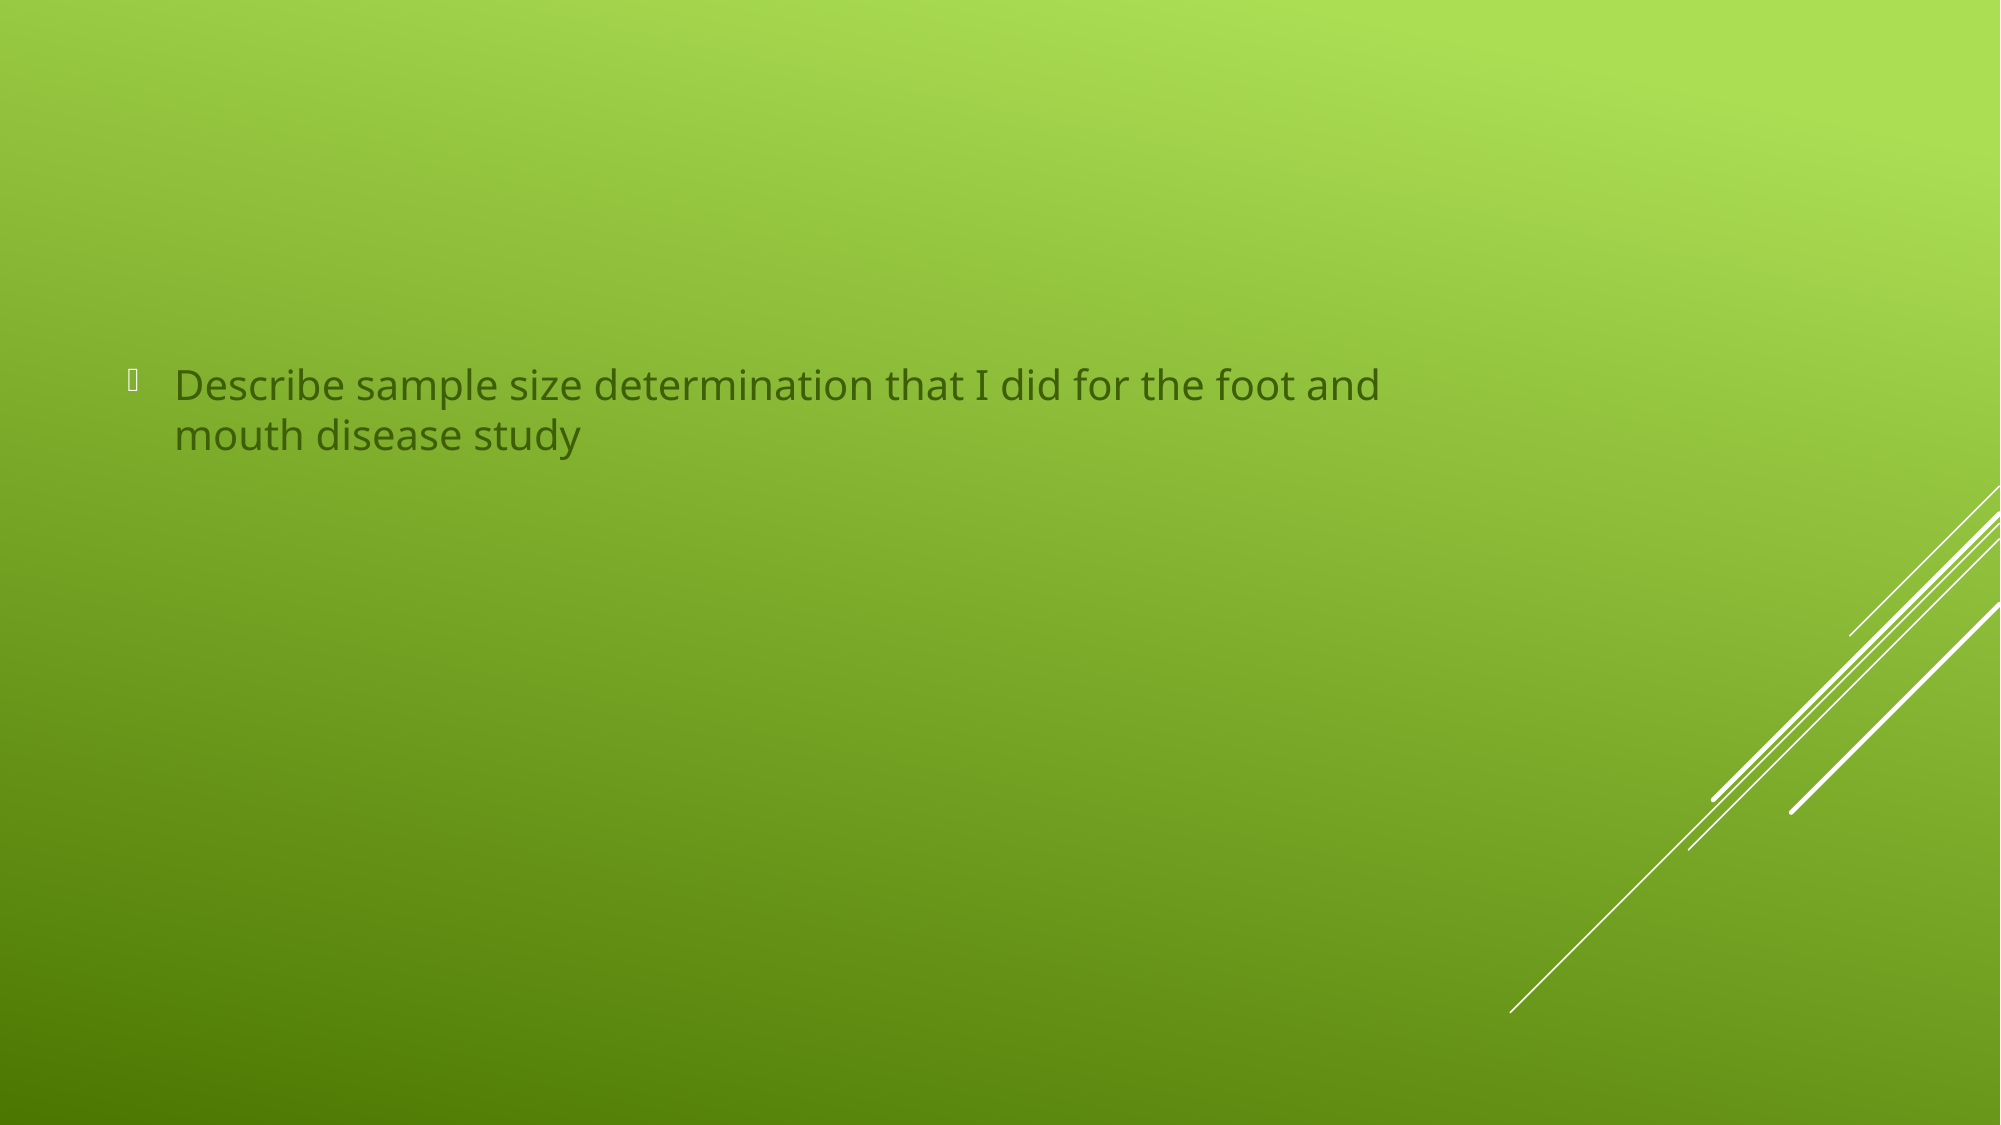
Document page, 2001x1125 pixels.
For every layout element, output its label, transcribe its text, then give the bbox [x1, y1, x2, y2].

list Describe sample size determination that I did for the foot and mouth disease study [112, 112, 1513, 706]
